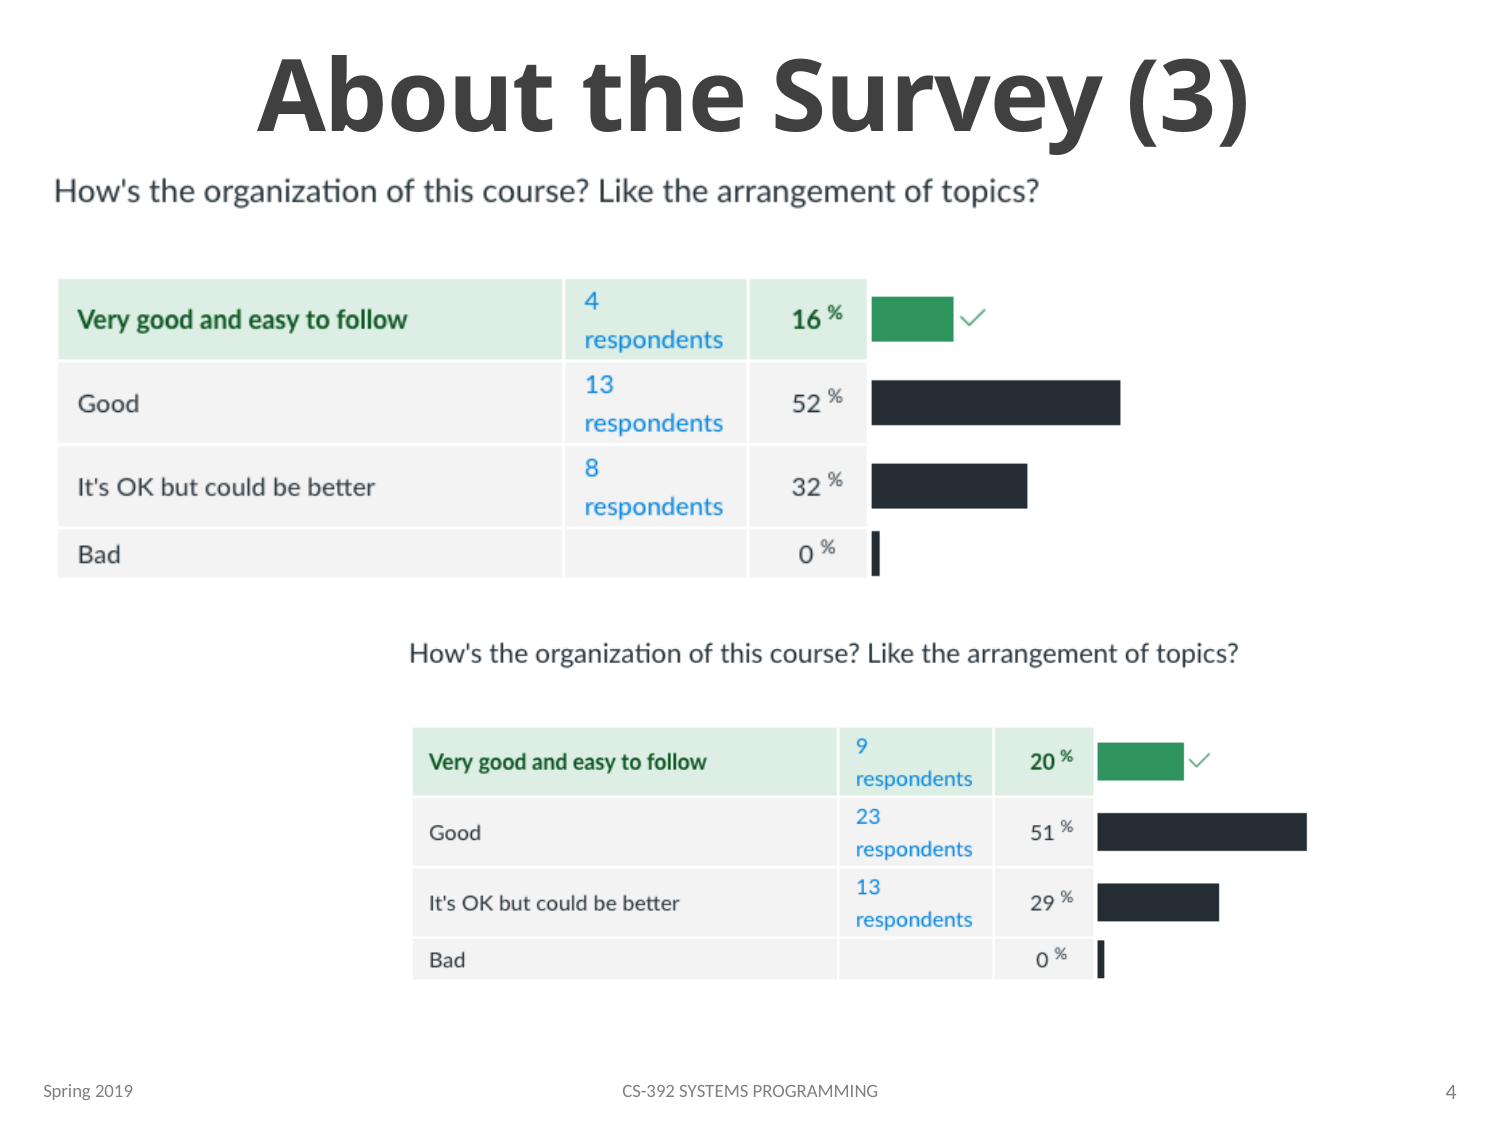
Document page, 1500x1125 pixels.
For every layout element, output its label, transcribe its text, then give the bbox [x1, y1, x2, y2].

footer CS-392 Systems Programming [453, 1059, 1047, 1120]
slide_number Spring 2019 [28, 1059, 333, 1120]
slide_number 4 [1310, 1060, 1472, 1121]
picture [394, 625, 1354, 997]
picture [27, 159, 1218, 594]
title About the Survey (3) [135, 5, 1373, 160]
